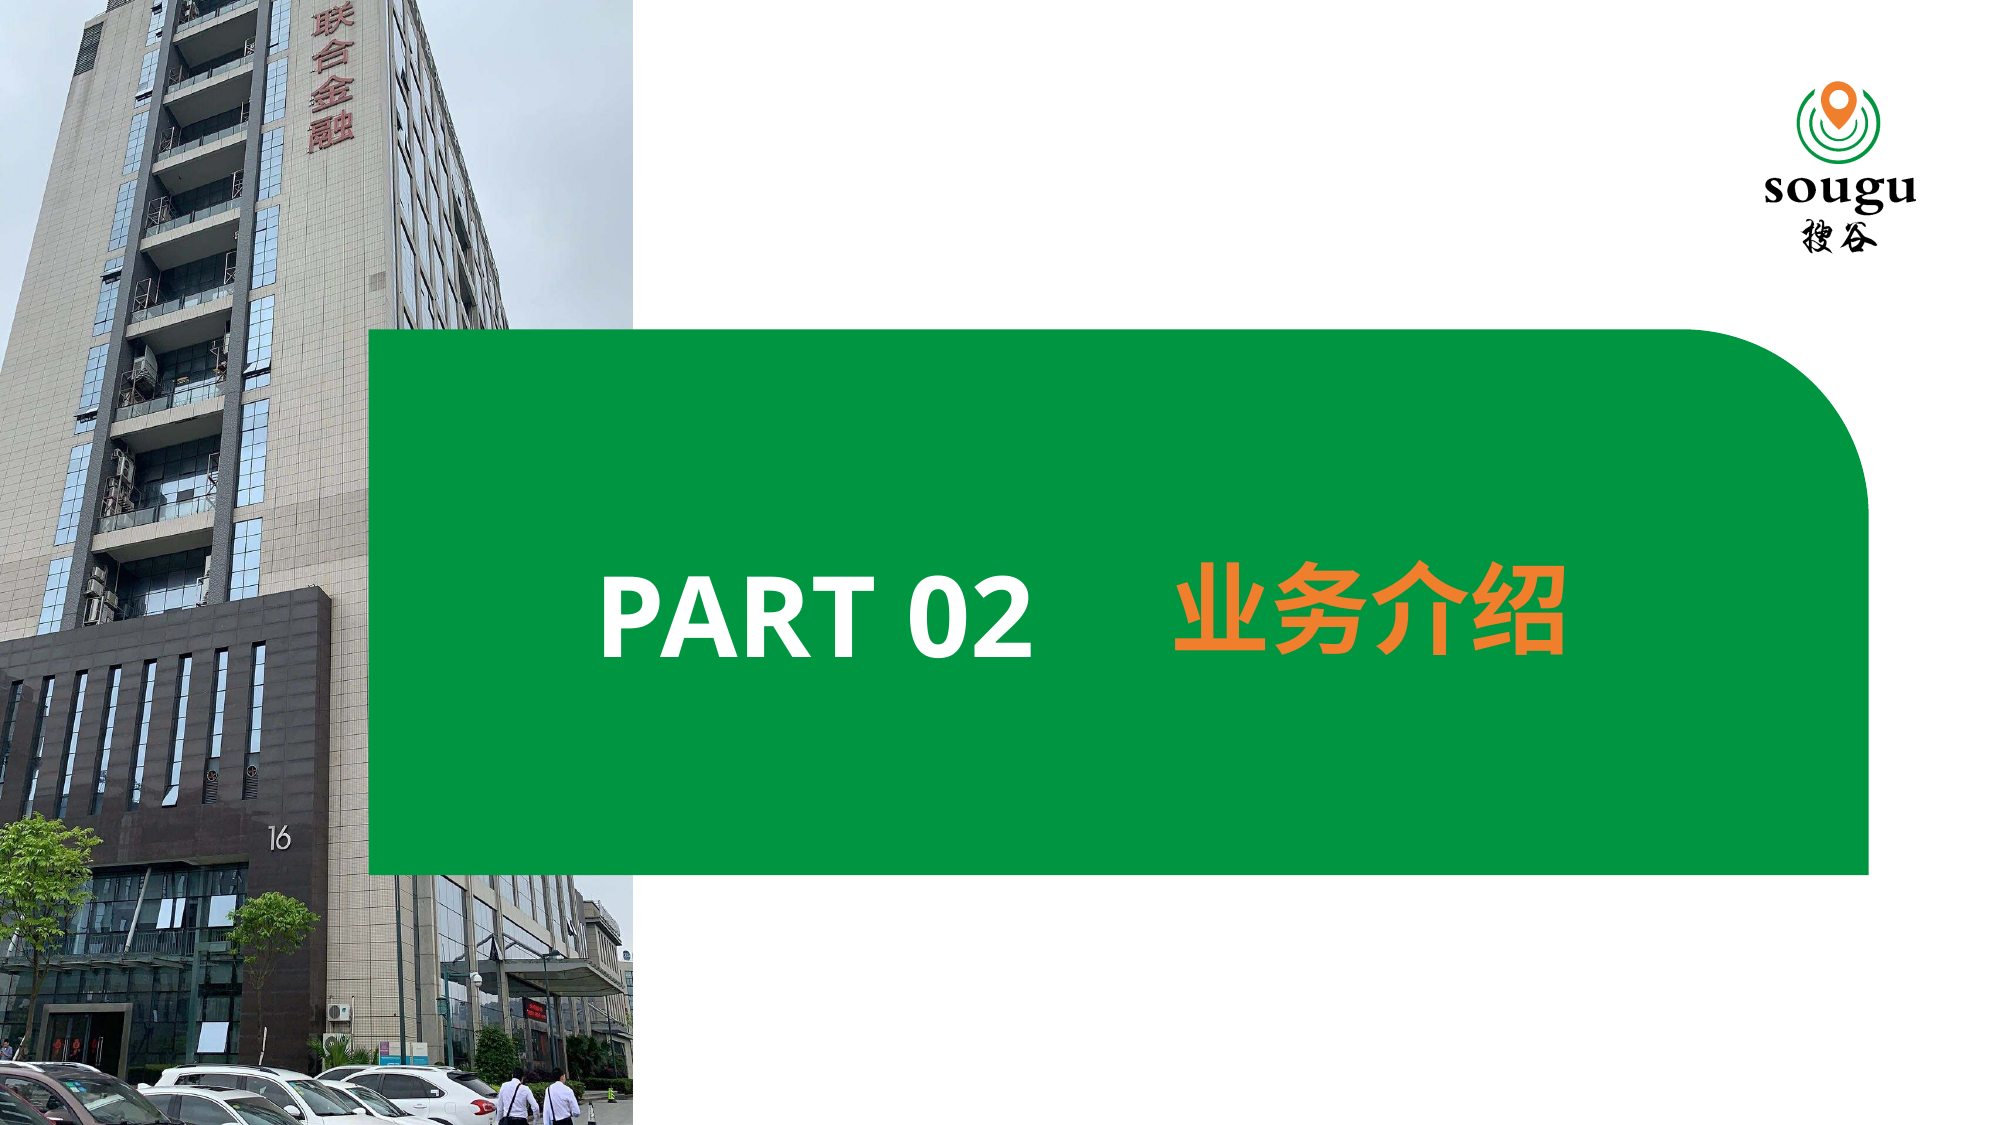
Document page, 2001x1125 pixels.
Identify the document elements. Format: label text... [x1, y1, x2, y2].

picture [1765, 81, 1916, 255]
text_box [633, 328, 1870, 877]
text_box 业务介绍 [1155, 553, 1586, 676]
picture [0, 0, 633, 1125]
text_box PART 02 [633, 553, 1050, 690]
